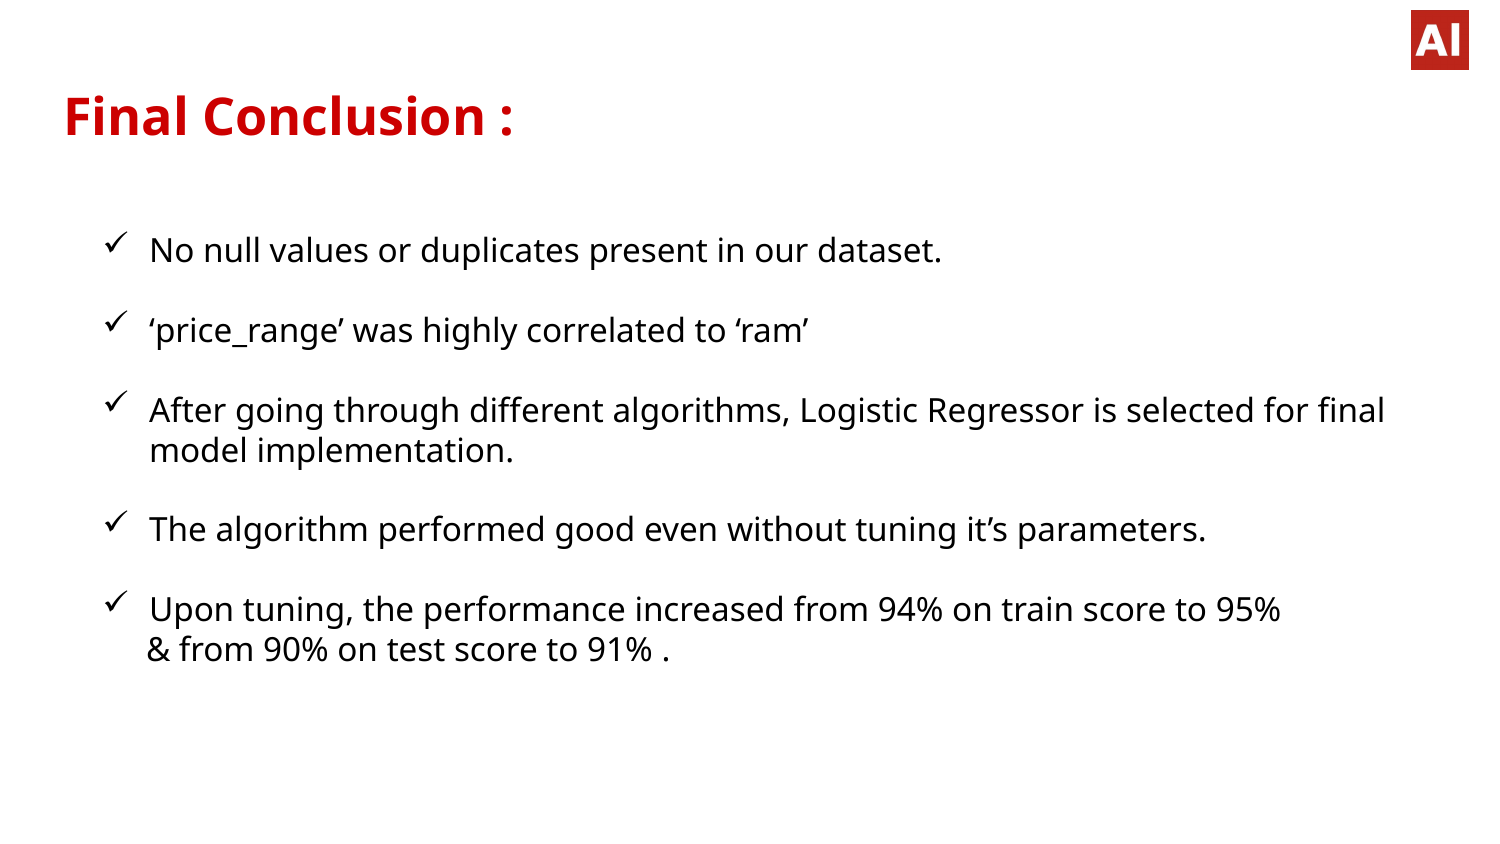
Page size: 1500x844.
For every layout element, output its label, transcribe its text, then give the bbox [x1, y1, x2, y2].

text_box No null values or duplicates present in our dataset. ‘price_range’ was highly correlated to ‘ram’ After going through different algorithms, Logistic Regressor is selected for final model implementation. The algorithm performed good even without tuning it’s parameters. Upon tuning, the performance increased from 94% on train score to 95% & from 90% on test score to 91% . [87, 221, 1413, 756]
picture [1411, 10, 1469, 70]
title Final Conclusion : [63, 82, 1293, 146]
